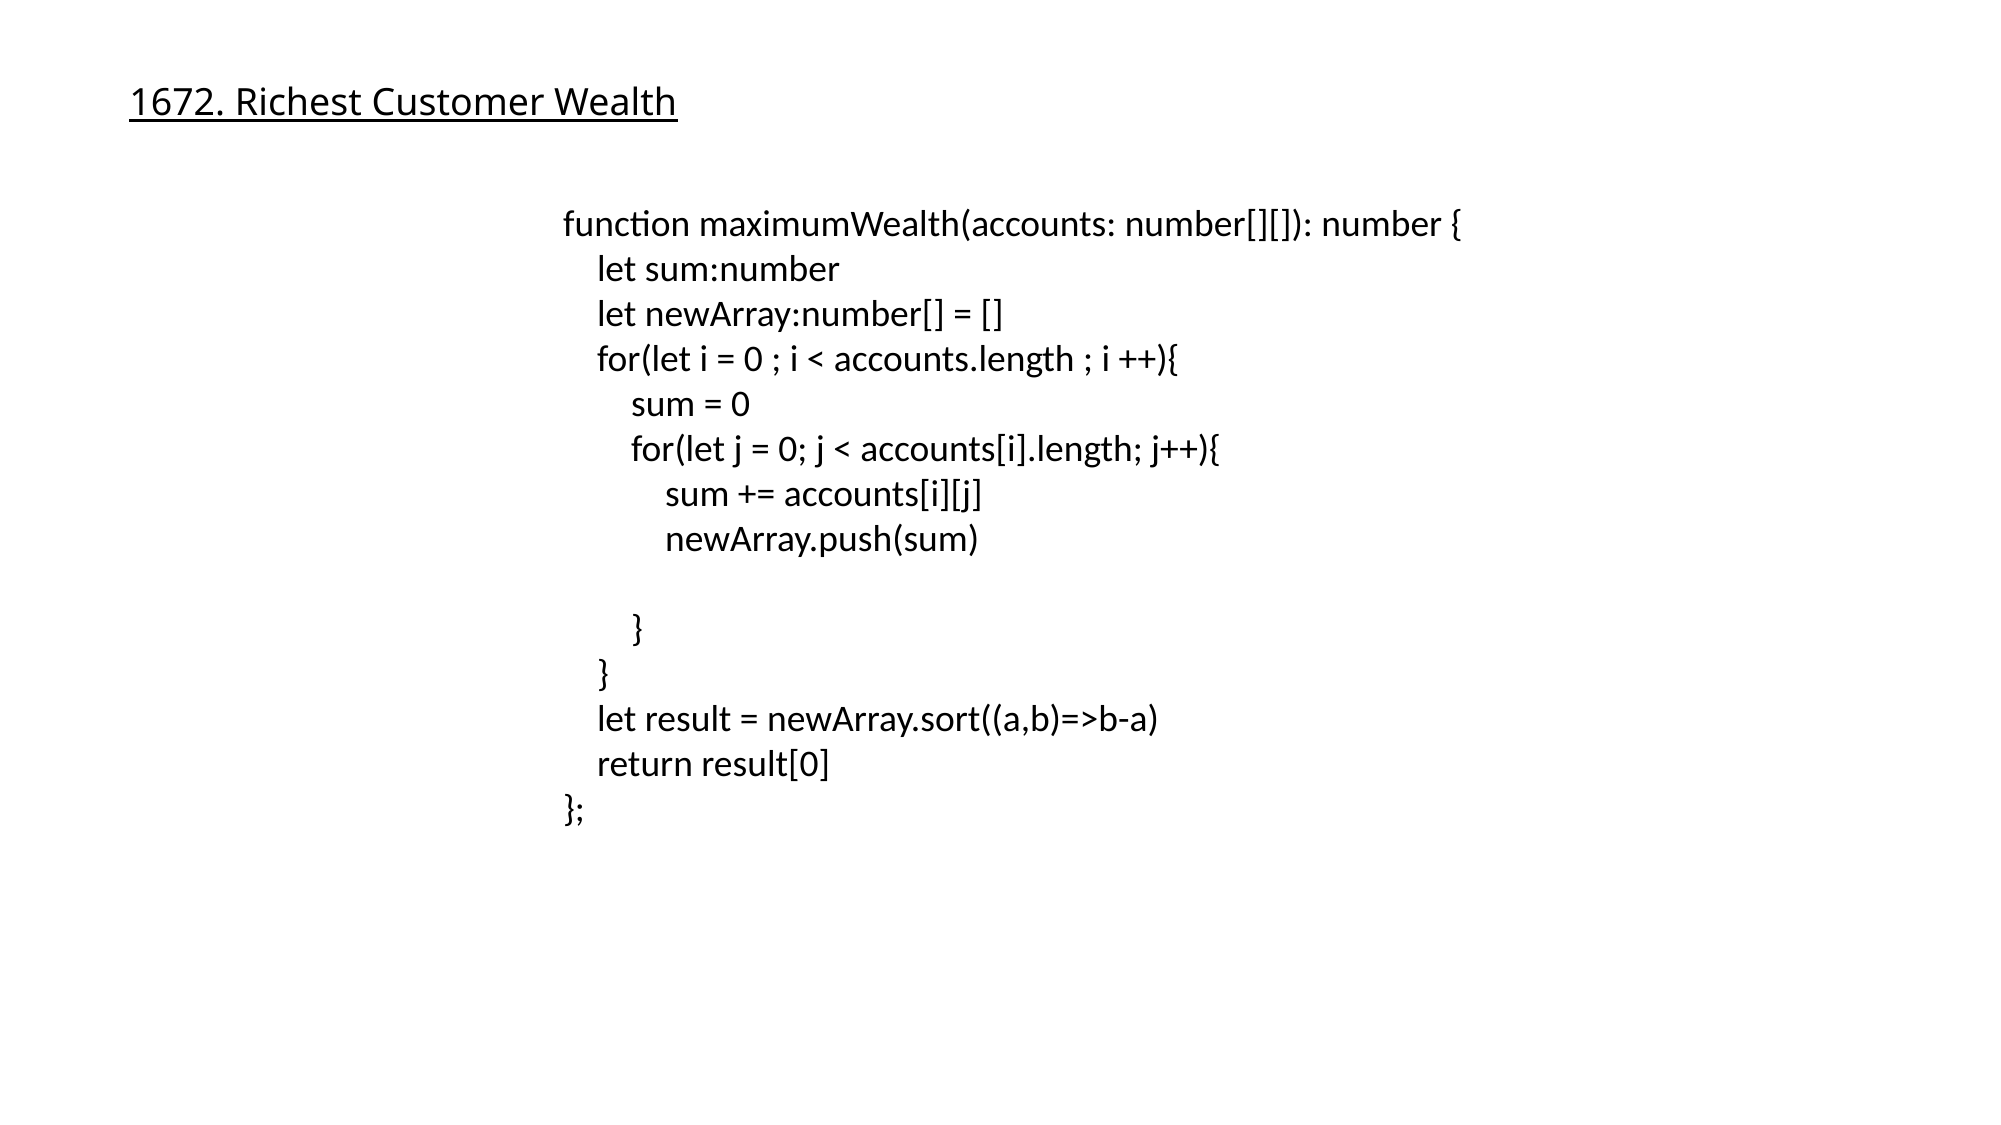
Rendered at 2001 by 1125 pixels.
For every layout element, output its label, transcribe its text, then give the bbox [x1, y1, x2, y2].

text_box function maximumWealth(accounts: number[][]): number { let sum:number let newArray:number[] = [] for(let i = 0 ; i < accounts.length ; i ++){ sum = 0 for(let j = 0; j < accounts[i].length; j++){ sum += accounts[i][j] newArray.push(sum) } } let result = newArray.sort((a,b)=>b-a) return result[0] }; [548, 192, 1549, 837]
text_box 1672. Richest Customer Wealth [114, 71, 1115, 182]
